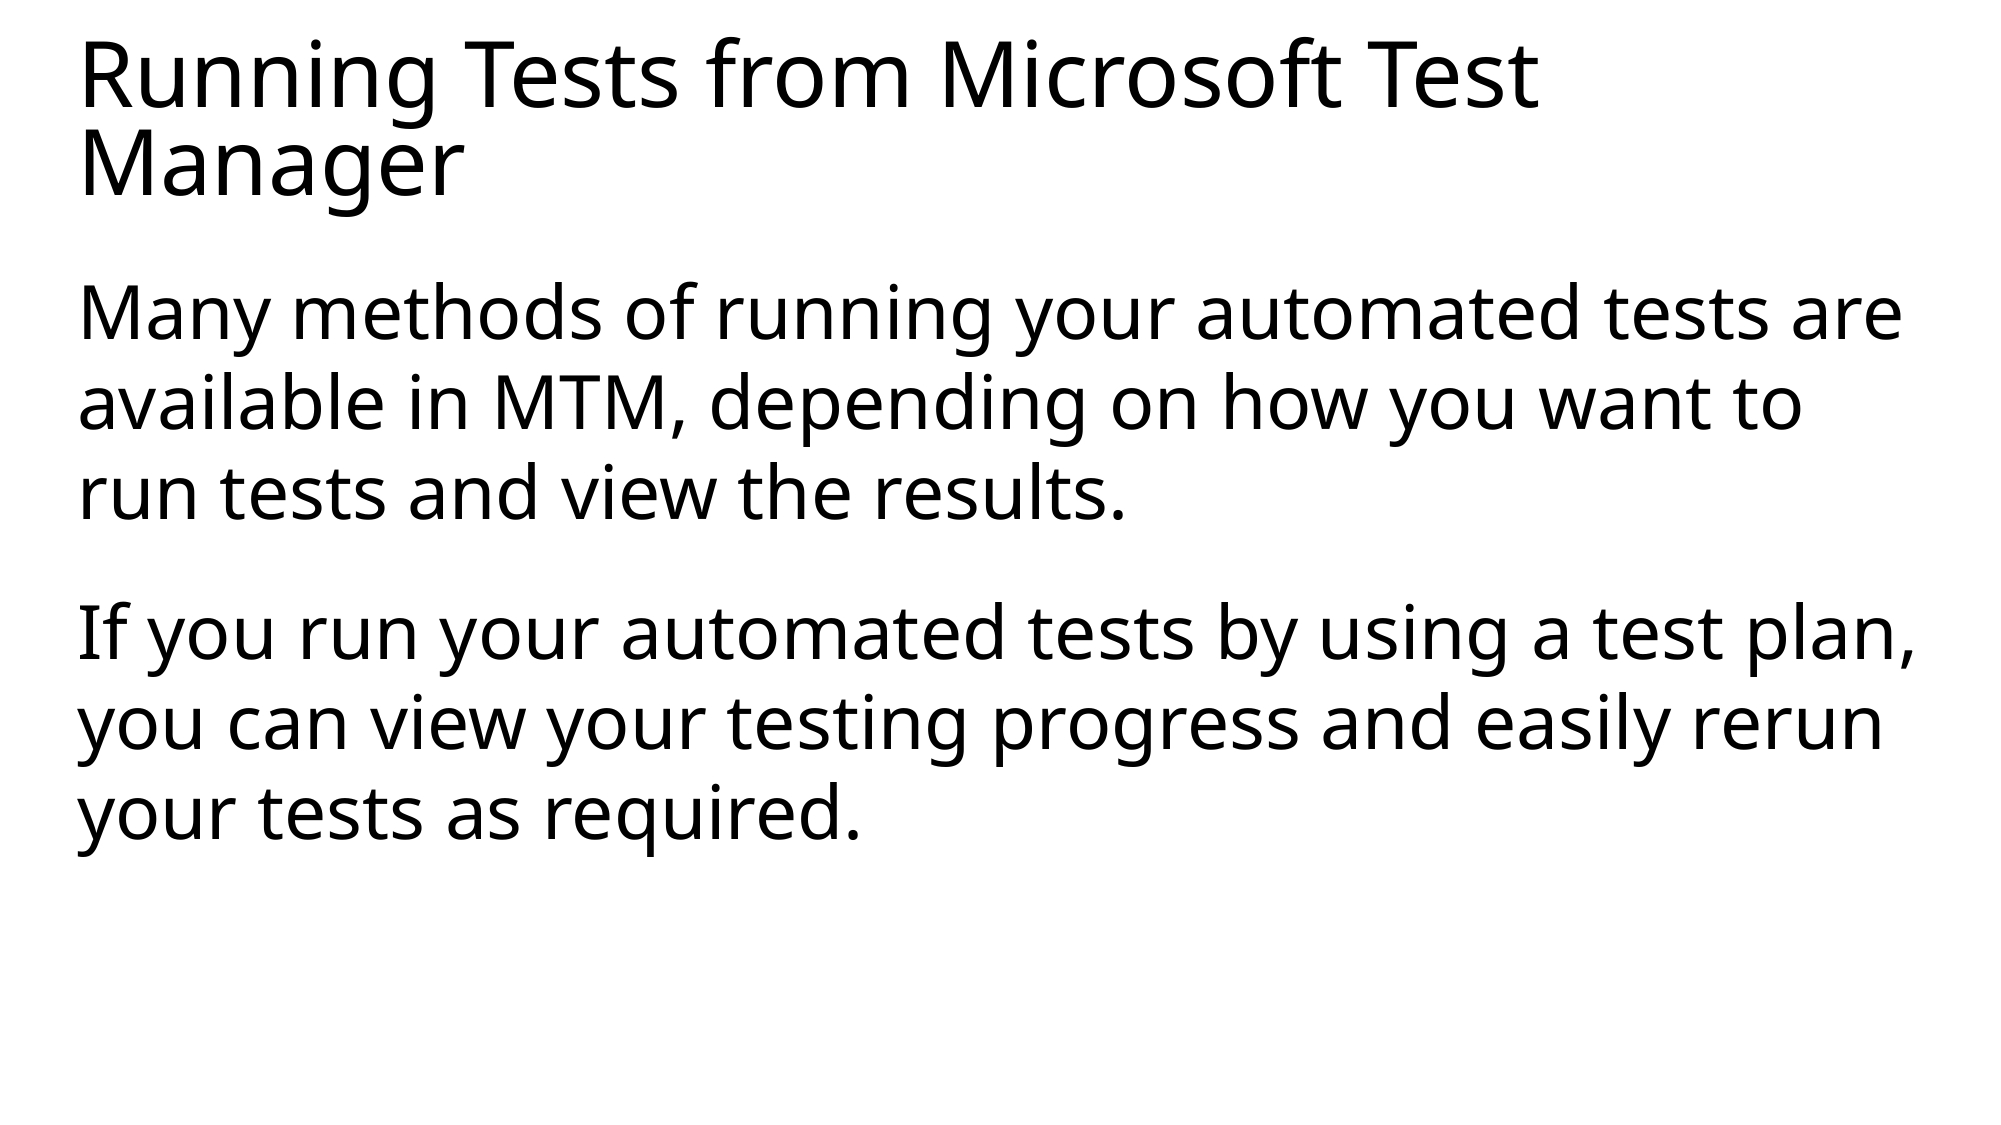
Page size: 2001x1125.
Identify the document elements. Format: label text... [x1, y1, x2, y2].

list Many methods of running your automated tests are available in MTM, depending on how you want to run tests and view the results. If you run your automated tests by using a test plan, you can view your testing progress and easily rerun your tests as required. [62, 257, 1953, 1125]
title Running Tests from Microsoft Test Manager [62, 29, 1953, 205]
